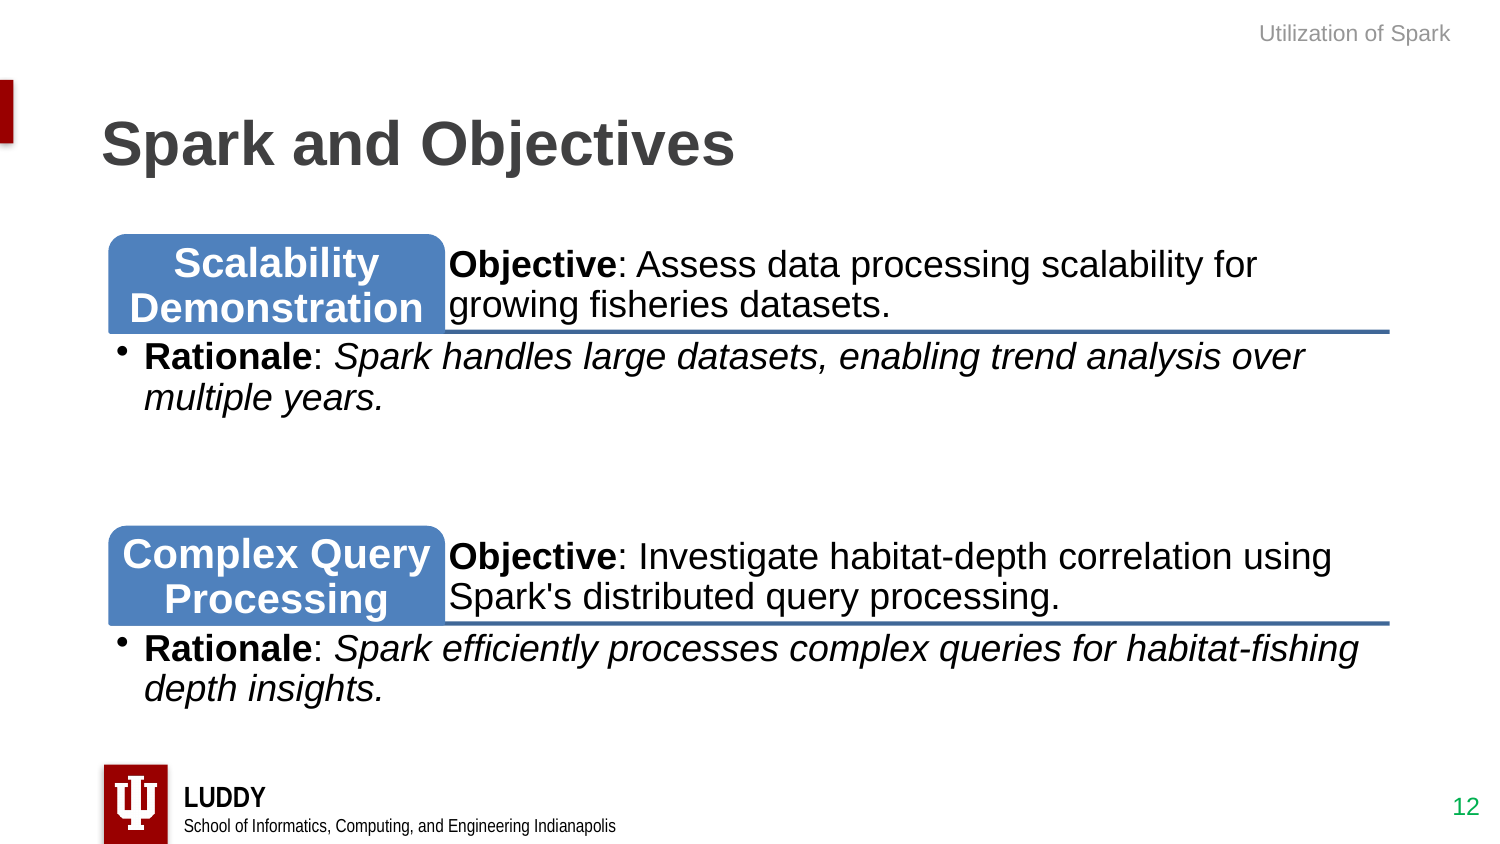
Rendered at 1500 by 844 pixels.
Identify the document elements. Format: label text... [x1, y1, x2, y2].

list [110, 235, 1390, 816]
text_box Utilization of Spark [1244, 10, 1500, 70]
title Spark and Objectives [86, 76, 835, 204]
